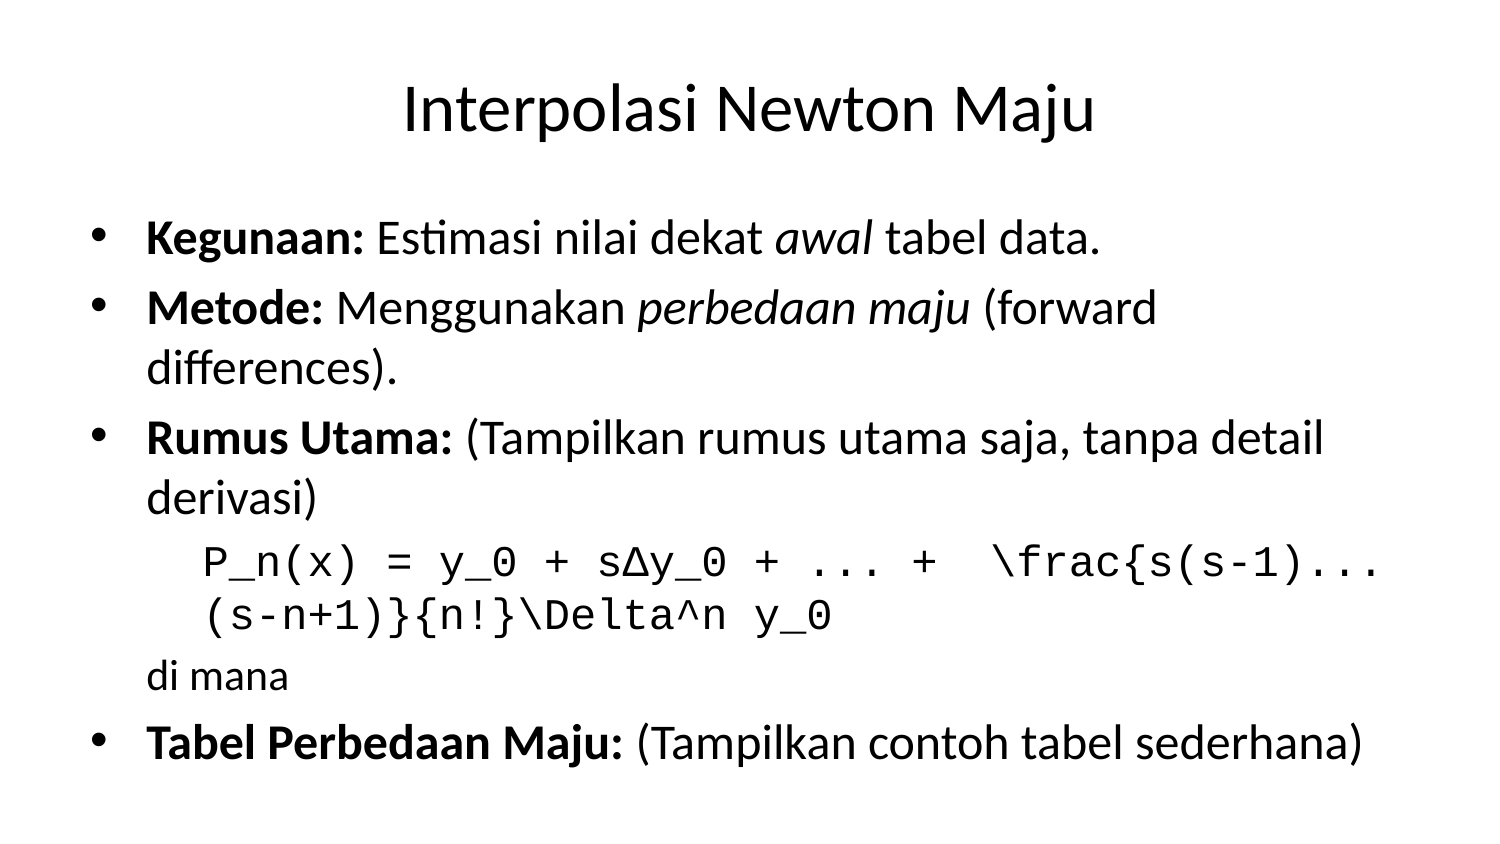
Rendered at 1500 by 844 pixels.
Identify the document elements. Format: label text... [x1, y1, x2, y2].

title Interpolasi Newton Maju [75, 33, 1425, 175]
